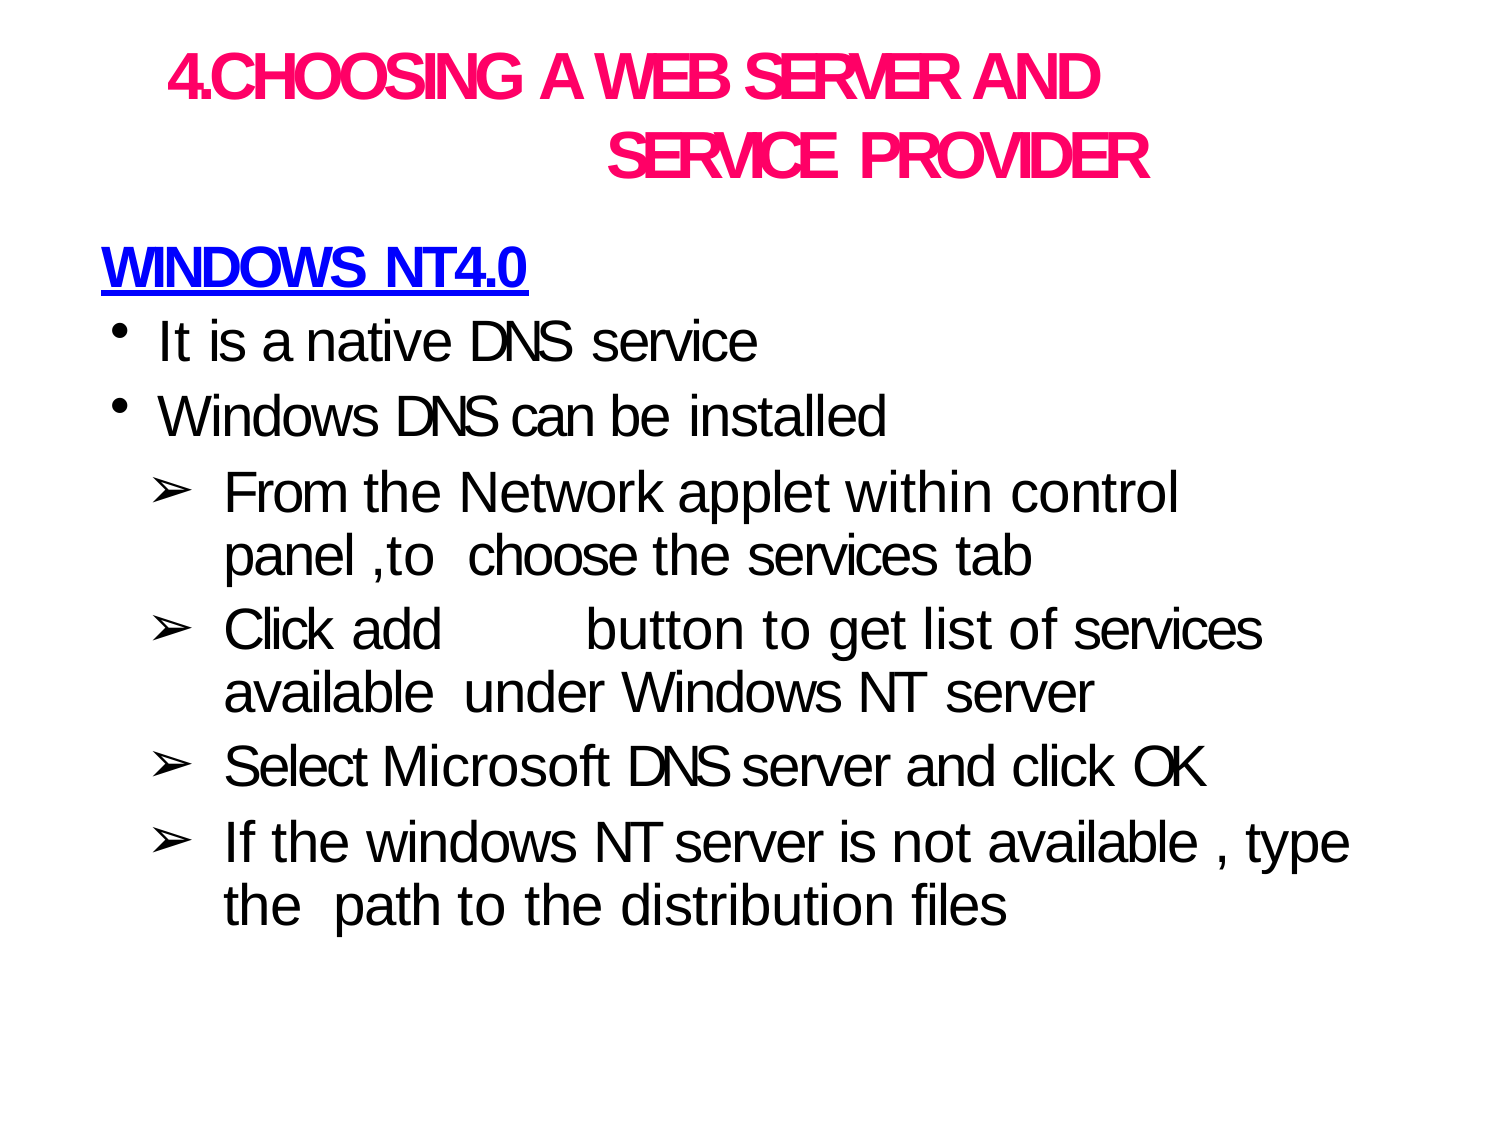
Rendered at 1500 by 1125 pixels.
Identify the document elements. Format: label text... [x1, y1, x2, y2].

text_box WINDOWS NT4.0 It is a native DNS service Windows DNS can be installed From the Network applet within control panel ,to choose the services tab Click add button to get list of services available under Windows NT server Select Microsoft DNS server and click OK If the windows NT server is not available , type the path to the distribution files [99, 222, 1419, 937]
title 4.CHOOSING A WEB SERVER AND SERVICE PROVIDER [165, 28, 1332, 221]
